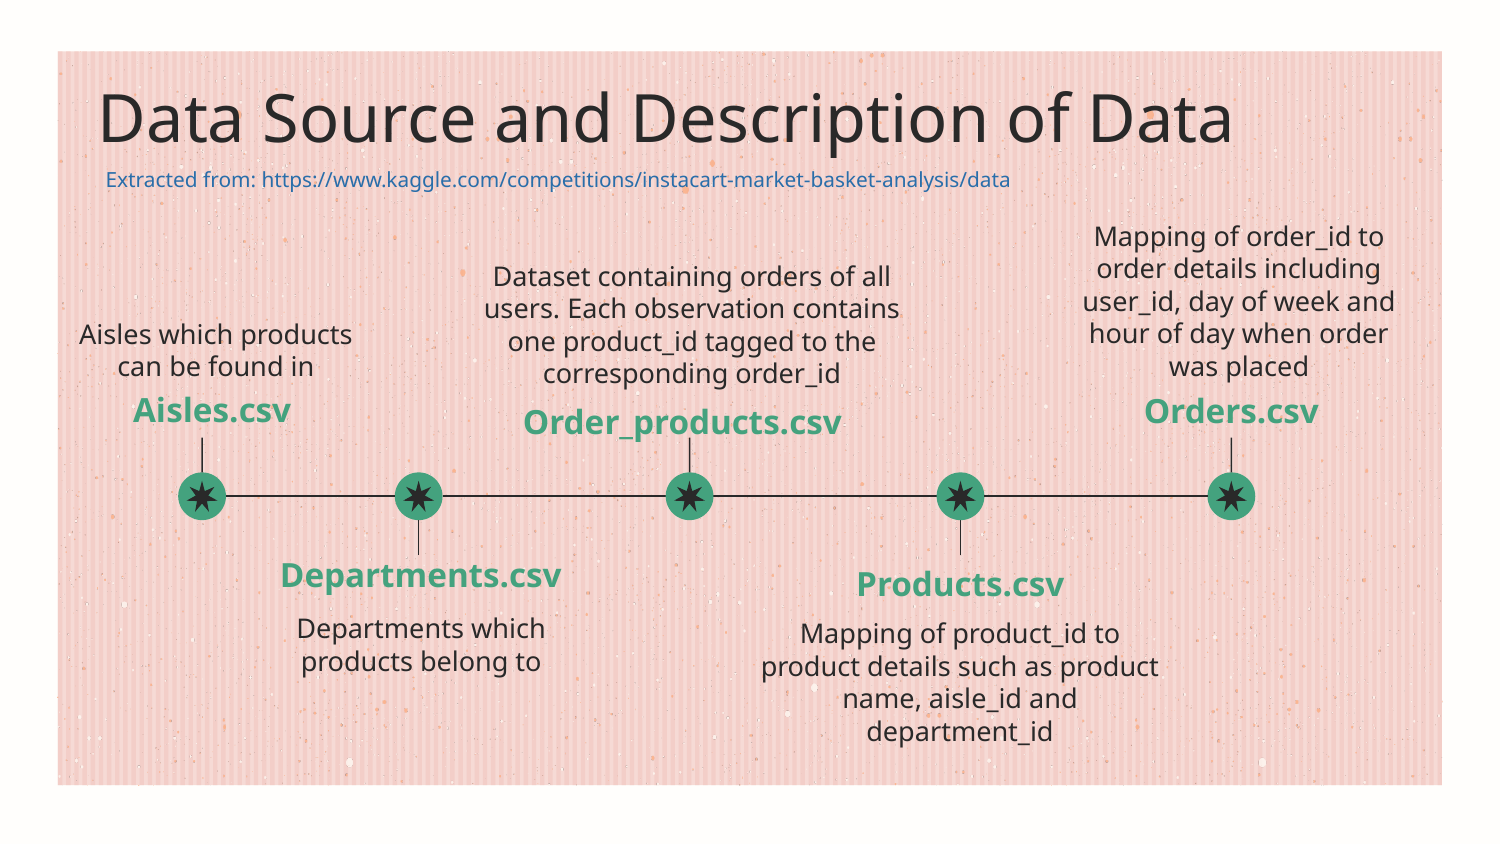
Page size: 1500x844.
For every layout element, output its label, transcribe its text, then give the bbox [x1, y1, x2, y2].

text_box Departments which products belong to [270, 602, 572, 724]
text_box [49, 269, 379, 438]
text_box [394, 472, 443, 521]
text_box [177, 472, 227, 521]
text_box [1004, 268, 1459, 438]
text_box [1207, 472, 1256, 521]
text_box Departments.csv [254, 546, 588, 602]
title Data Source and Description of Data [82, 60, 1473, 155]
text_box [732, 555, 1188, 730]
text_box Dataset containing orders of all users. Each observation contains one product_id tagged to the corresponding order_id [465, 276, 919, 405]
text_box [936, 472, 985, 521]
text_box Order_products.csv [486, 393, 879, 449]
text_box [665, 472, 714, 521]
text_box Extracted from: https://www.kaggle.com/competitions/instacart-market-basket-analysis/data [90, 155, 1427, 204]
